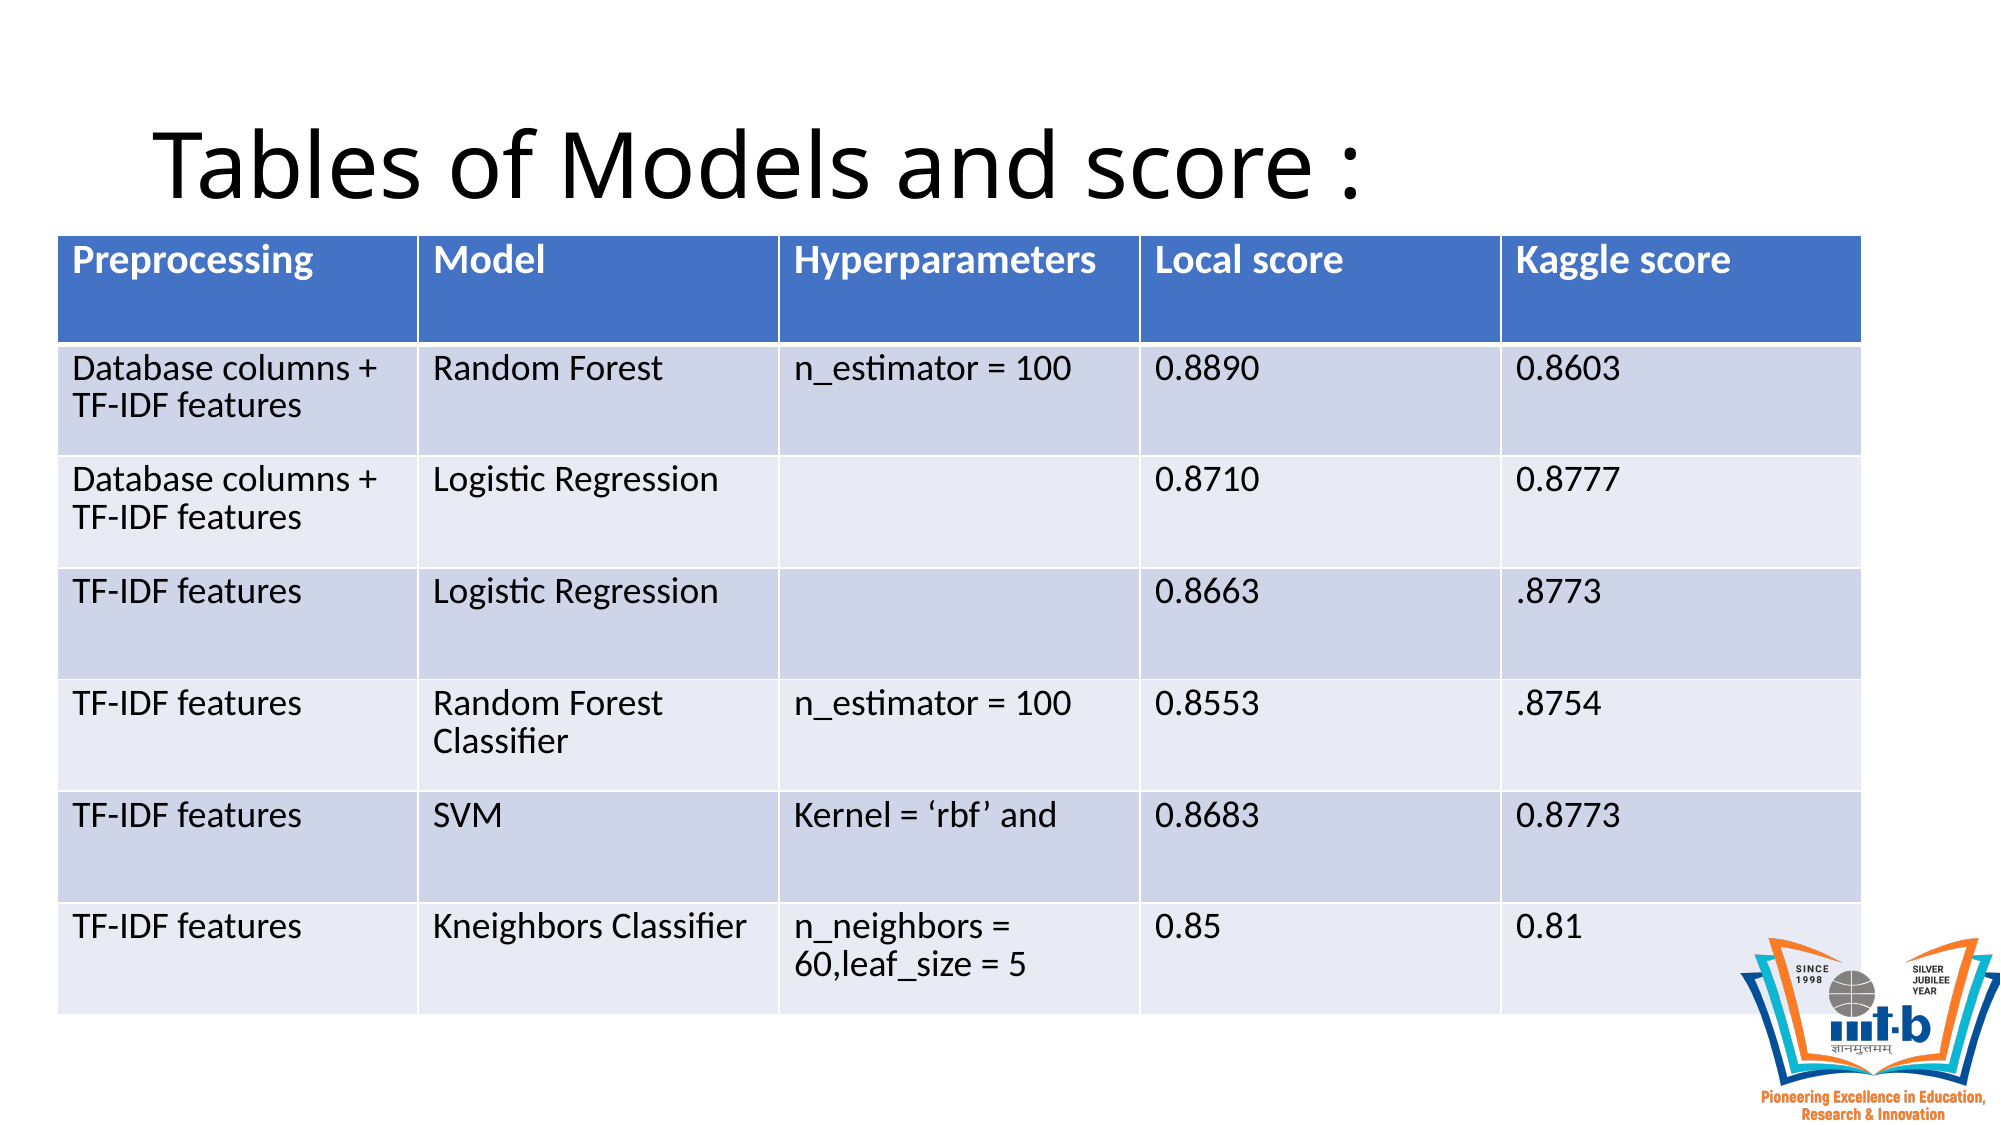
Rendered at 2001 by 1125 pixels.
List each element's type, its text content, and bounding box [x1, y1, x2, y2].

table_cell Database columns + TF-IDF features [58, 347, 417, 455]
table_cell Logistic Regression [419, 569, 778, 679]
table_cell 0.8890 [1141, 347, 1500, 455]
table_cell n_estimator = 100 [780, 680, 1139, 790]
table_cell 0.8777 [1502, 457, 1861, 567]
table_cell Kneighbors Classifier [419, 904, 778, 1014]
table_header Kaggle score [1502, 236, 1861, 342]
table_cell Random Forest Classifier [419, 680, 778, 790]
table_cell TF-IDF features [58, 680, 417, 790]
table_cell 0.8603 [1502, 347, 1861, 455]
title Tables of Models and score : [137, 59, 1863, 234]
table_cell 0.8663 [1141, 569, 1500, 679]
table_cell 0.8710 [1141, 457, 1500, 567]
table_header Hyperparameters [780, 236, 1139, 342]
table_cell n_estimator = 100 [780, 347, 1139, 455]
table_cell TF-IDF features [58, 904, 417, 1014]
picture [1717, 918, 2000, 1125]
table_cell Kernel = ‘rbf’ and [780, 792, 1139, 902]
table_cell 0.85 [1141, 904, 1500, 1014]
table_cell 0.8683 [1141, 792, 1500, 902]
table_cell n_neighbors = 60,leaf_size = 5 [780, 904, 1139, 1014]
table_cell 0.8553 [1141, 680, 1500, 790]
table_cell .8754 [1502, 680, 1861, 790]
table_cell Logistic Regression [419, 457, 778, 567]
table_cell 0.8773 [1502, 792, 1861, 902]
table_header Preprocessing [58, 236, 417, 342]
table_cell TF-IDF features [58, 569, 417, 679]
table_cell SVM [419, 792, 778, 902]
table_cell [780, 457, 1139, 567]
table_cell 0.81 [1502, 904, 1861, 1014]
table_cell [780, 569, 1139, 679]
table_cell .8773 [1502, 569, 1861, 679]
table_header Model [419, 236, 778, 342]
table_cell Database columns + TF-IDF features [58, 457, 417, 567]
table_cell Random Forest [419, 347, 778, 455]
table_header Local score [1141, 236, 1500, 342]
table_cell TF-IDF features [58, 792, 417, 902]
